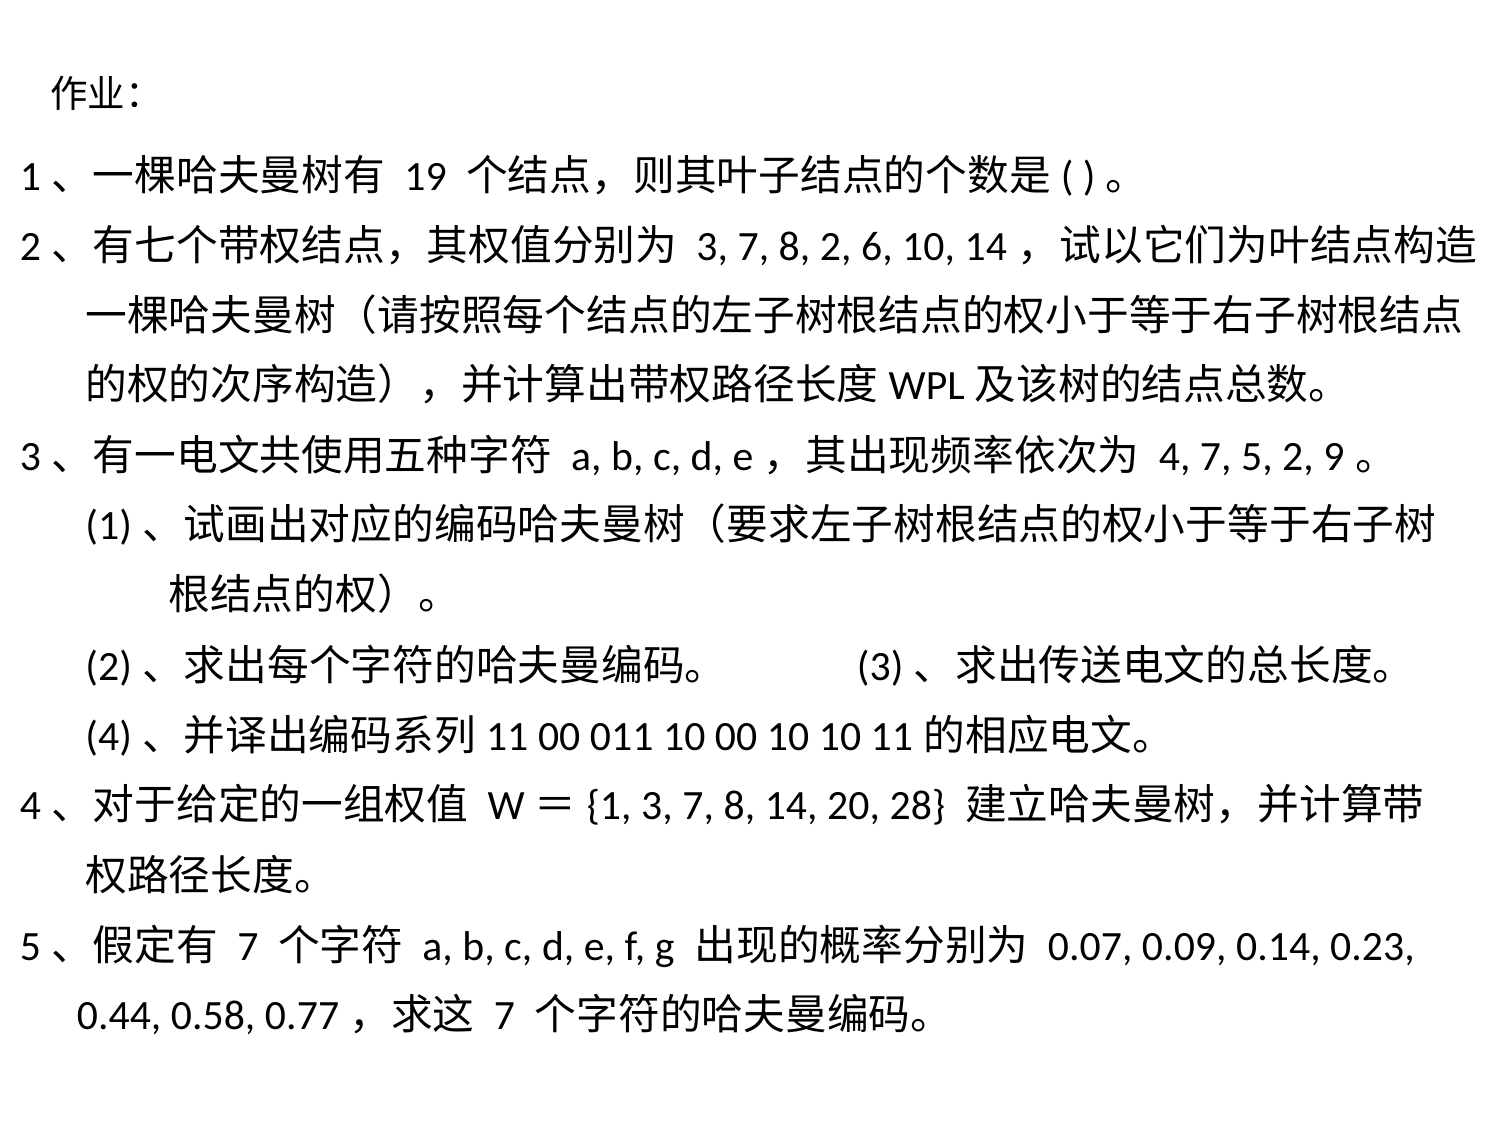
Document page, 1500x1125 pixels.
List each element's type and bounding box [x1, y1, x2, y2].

text_box [5, 62, 1500, 1046]
